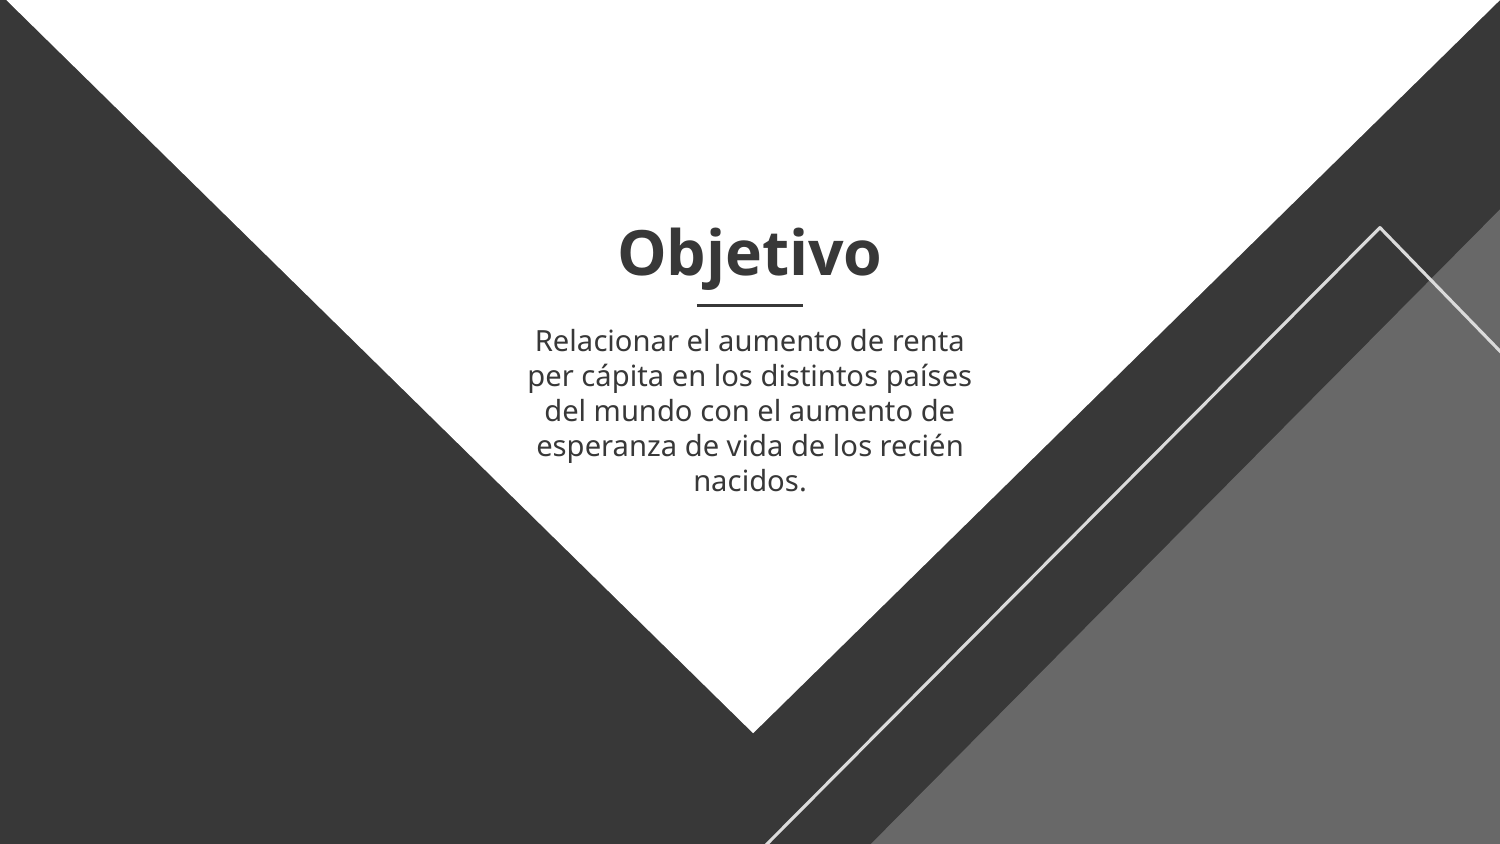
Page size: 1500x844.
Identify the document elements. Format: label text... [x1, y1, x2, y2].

subtitle Relacionar el aumento de renta per cápita en los distintos países del mundo con el aumento de esperanza de vida de los recién nacidos. [501, 307, 999, 472]
title Objetivo [277, 202, 1223, 299]
